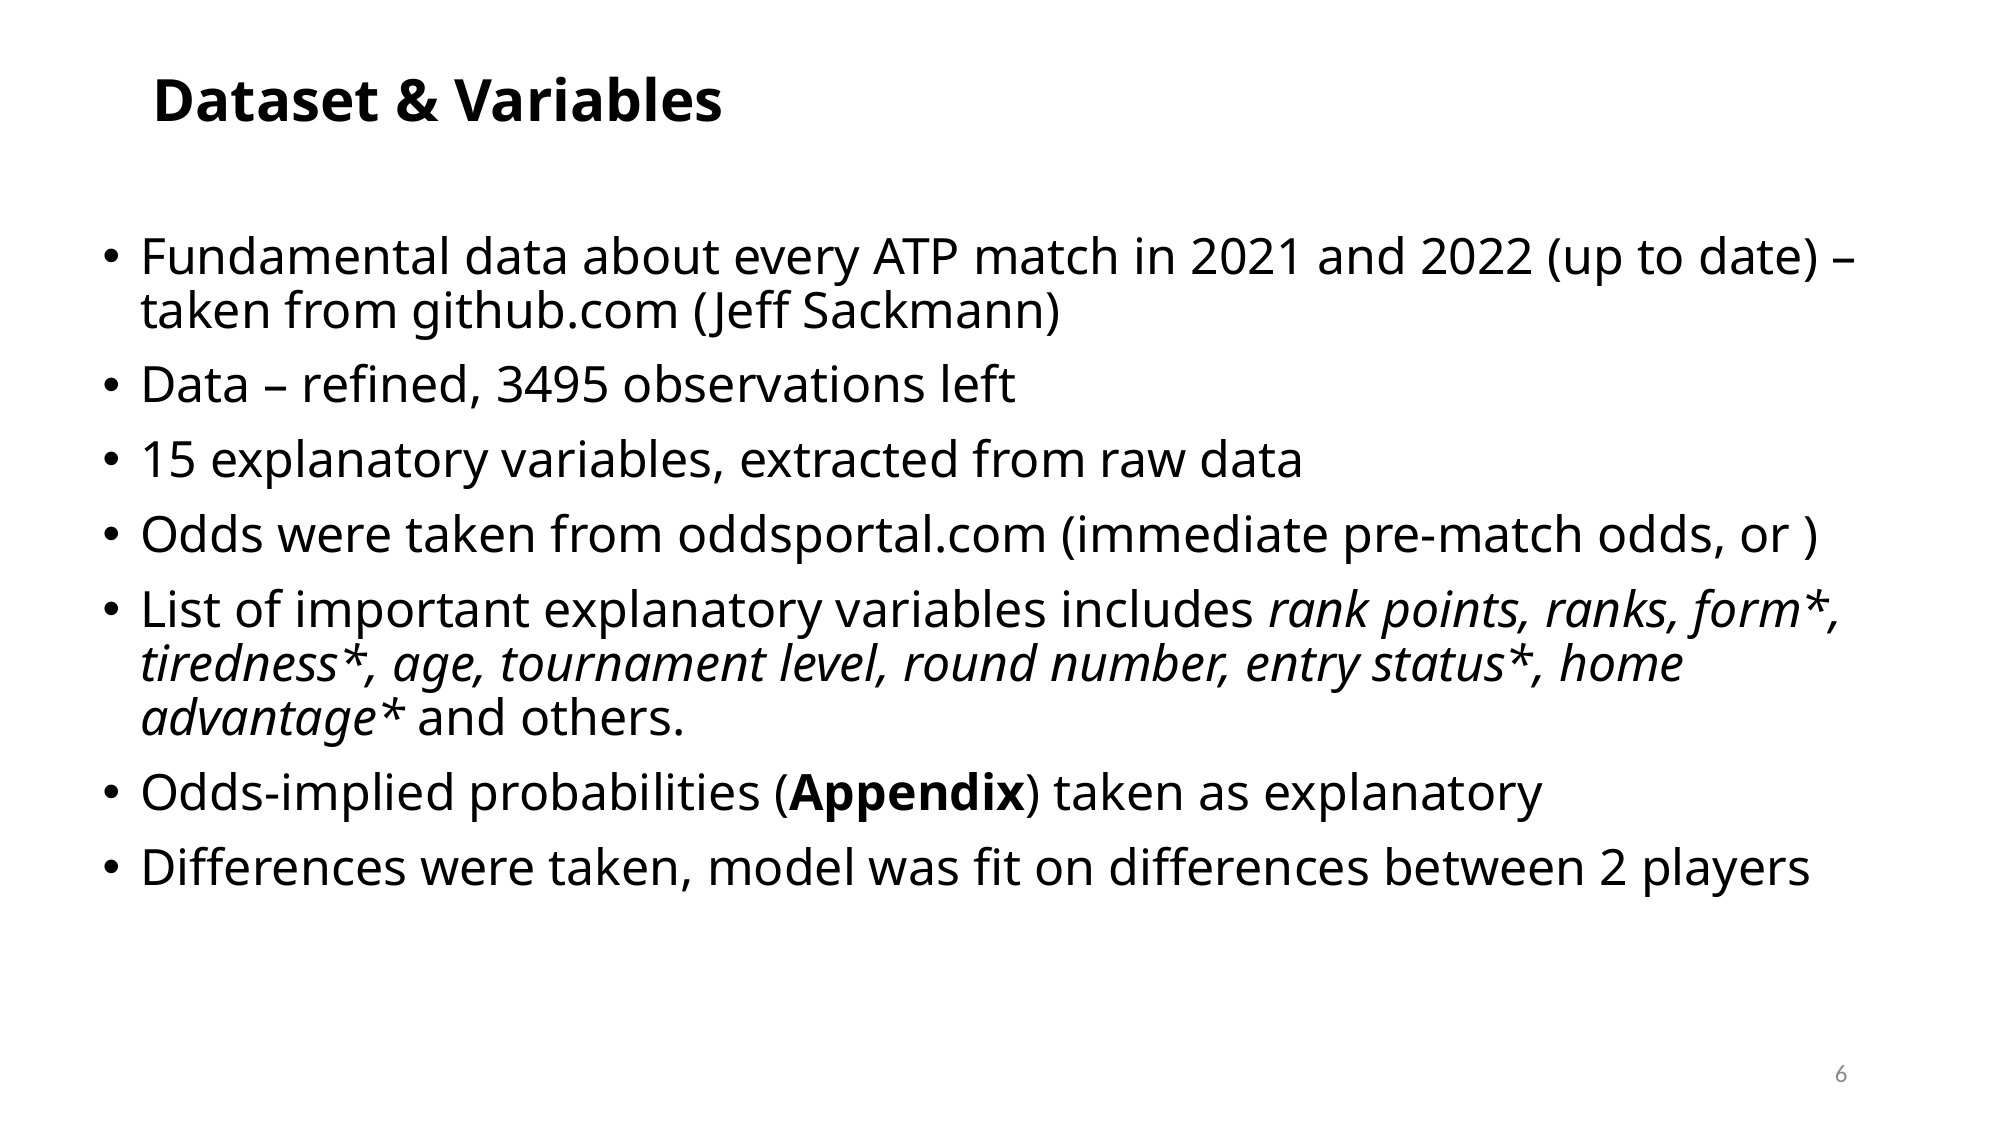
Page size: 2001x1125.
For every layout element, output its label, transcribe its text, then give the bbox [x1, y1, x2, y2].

title Dataset & Variables [137, 59, 1863, 146]
slide_number 6 [1412, 1042, 1863, 1103]
